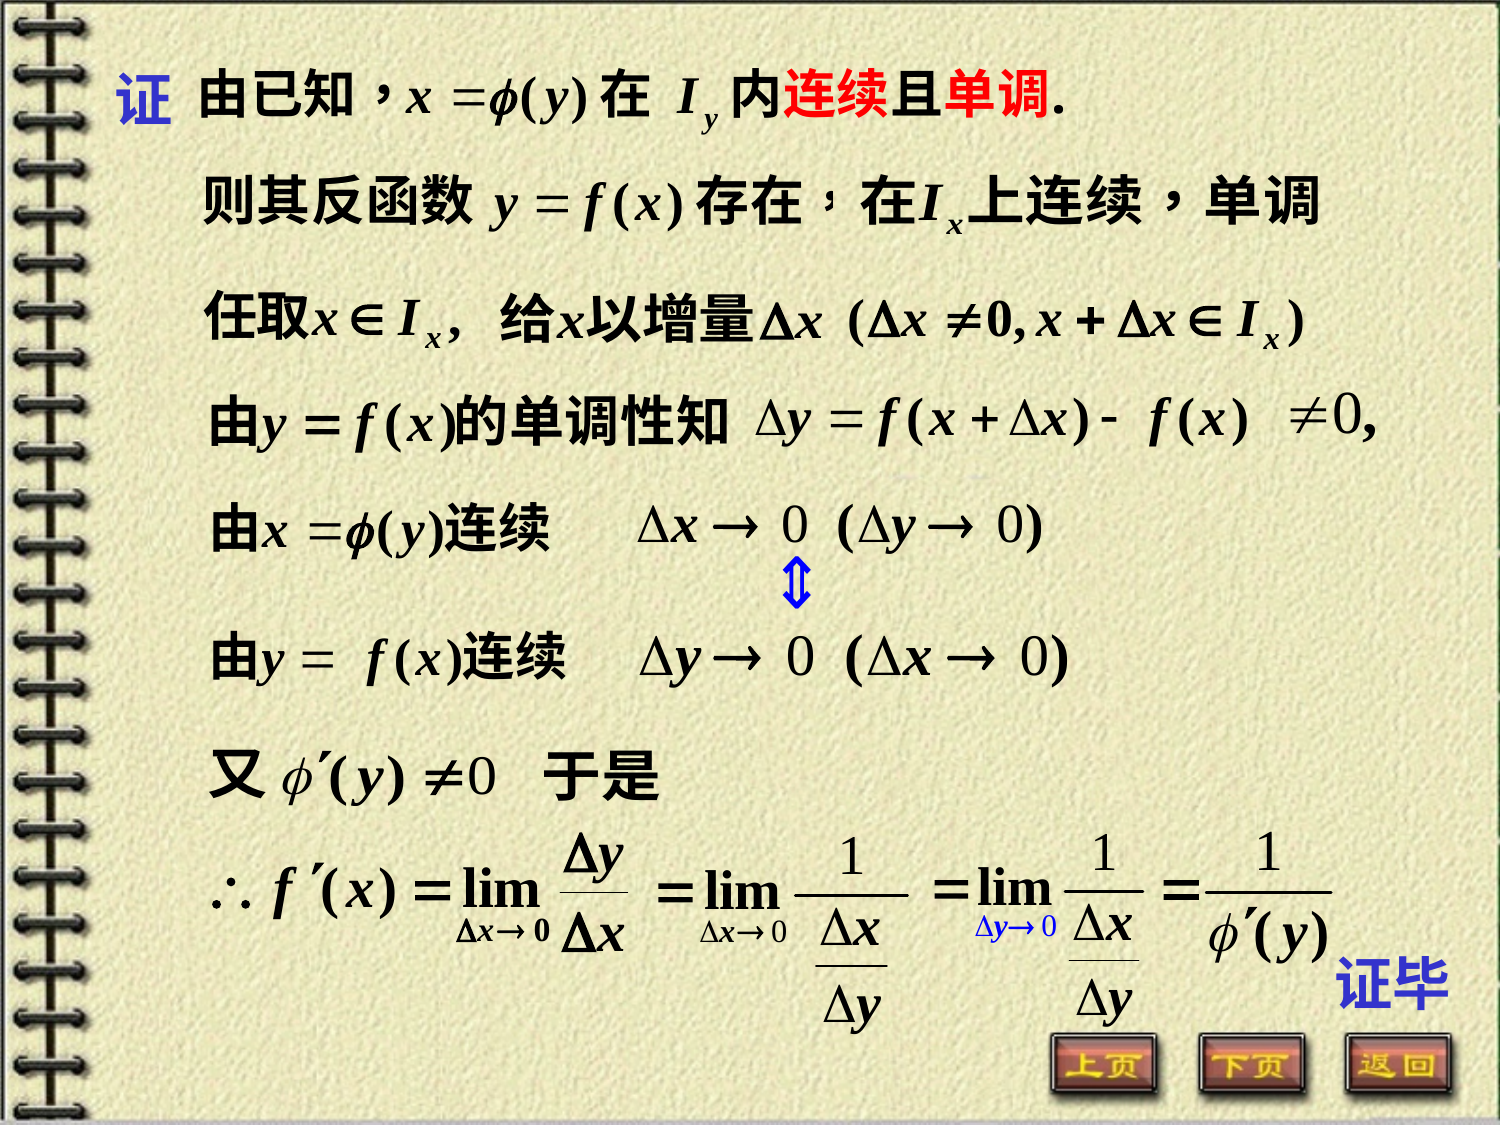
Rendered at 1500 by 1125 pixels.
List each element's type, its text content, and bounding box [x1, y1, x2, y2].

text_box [497, 290, 828, 351]
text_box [1272, 374, 1391, 457]
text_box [845, 290, 1309, 356]
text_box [1149, 810, 1343, 975]
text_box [194, 163, 833, 247]
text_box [921, 814, 1154, 1038]
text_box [629, 620, 1078, 700]
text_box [534, 740, 675, 816]
text_box 证毕 [1319, 939, 1473, 1025]
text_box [194, 58, 1074, 150]
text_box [628, 491, 1052, 566]
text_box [206, 491, 562, 574]
text_box 证 [100, 55, 326, 141]
picture [0, 0, 1500, 1125]
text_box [200, 286, 465, 355]
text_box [644, 815, 921, 1046]
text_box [211, 821, 634, 958]
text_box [850, 163, 1332, 247]
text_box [744, 384, 1262, 462]
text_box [206, 620, 581, 701]
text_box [200, 738, 506, 818]
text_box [206, 386, 740, 465]
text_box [762, 575, 824, 619]
